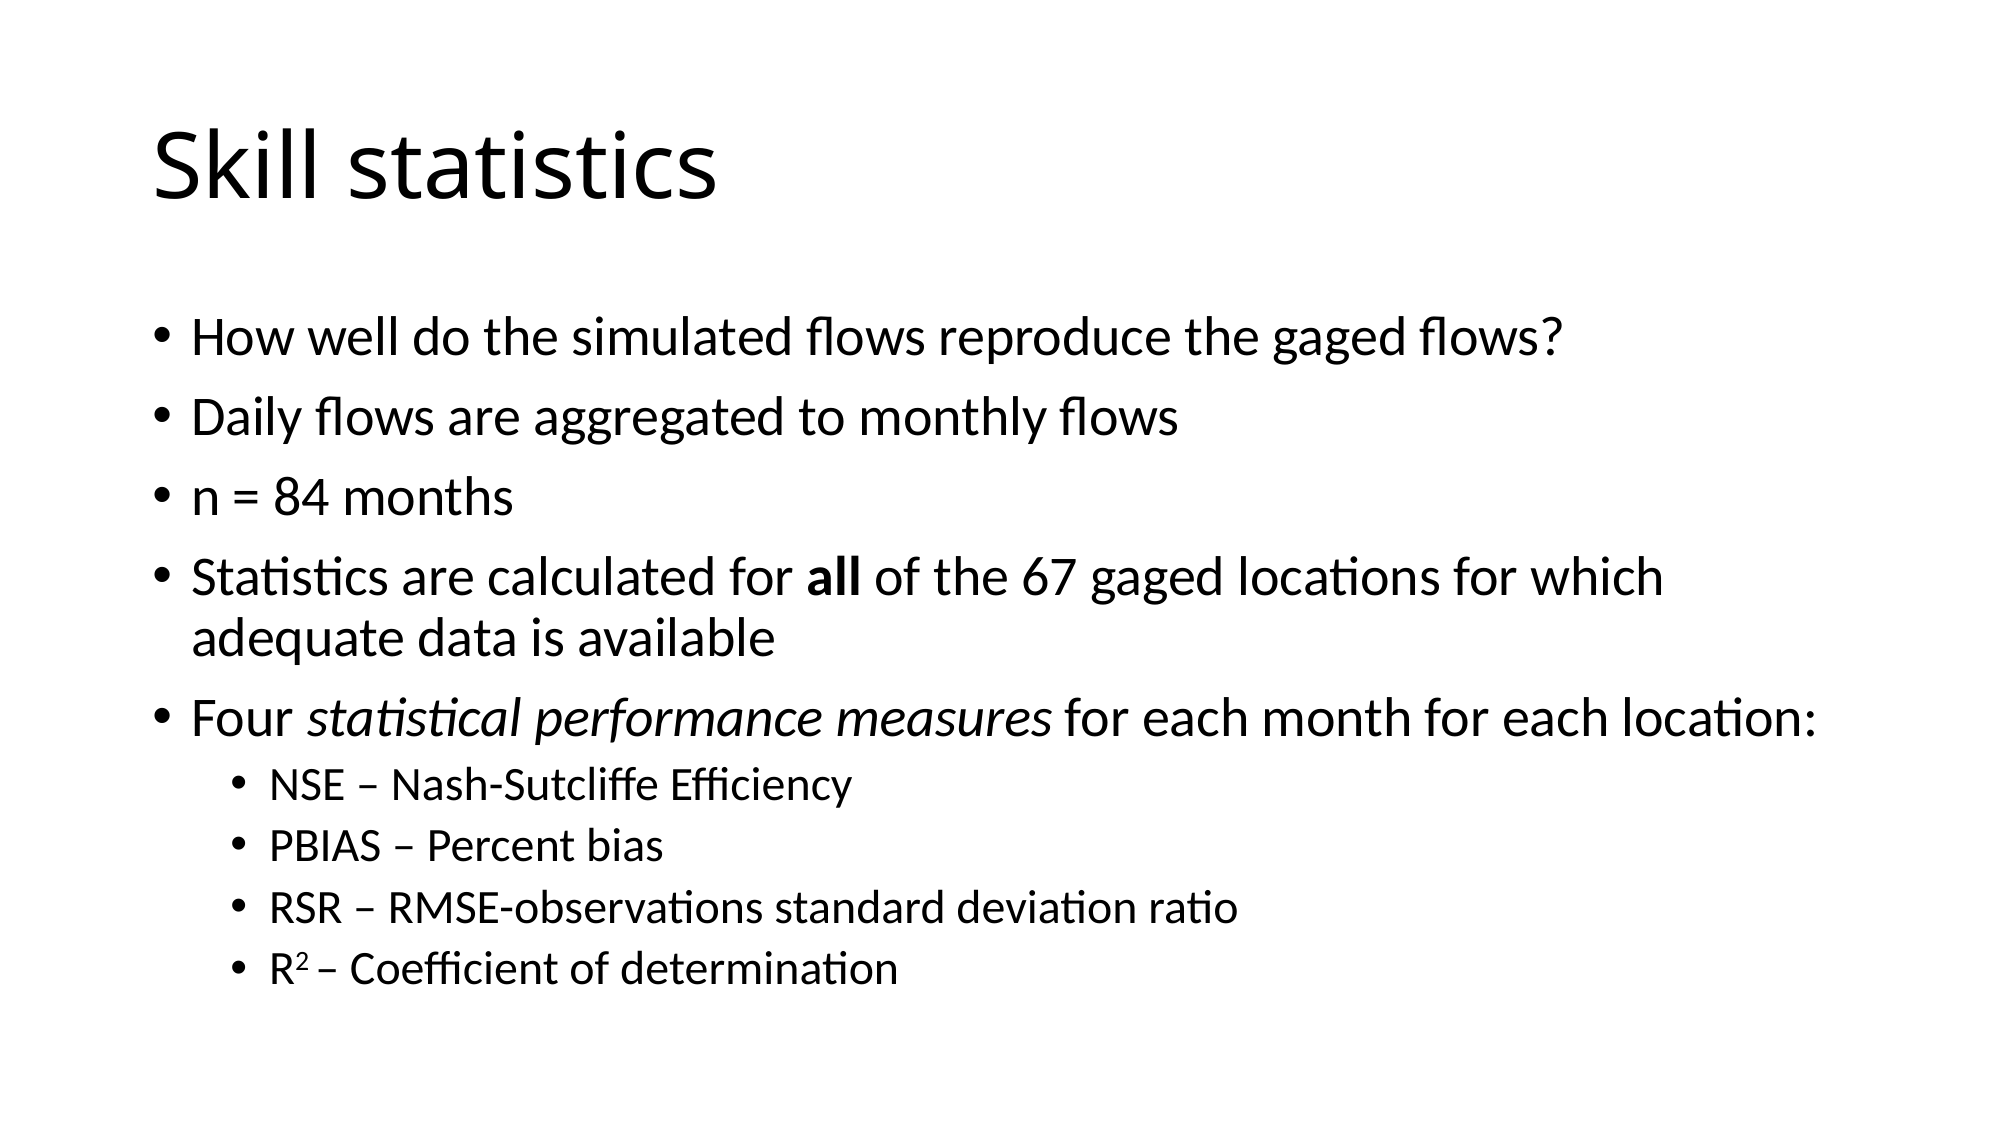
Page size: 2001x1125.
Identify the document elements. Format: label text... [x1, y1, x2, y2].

title Skill statistics [137, 59, 1863, 278]
list How well do the simulated flows reproduce the gaged flows? Daily flows are aggregated to monthly flows n = 84 months Statistics are calculated for all of the 67 gaged locations for which adequate data is available Four statistical performance measures for each month for each location: NSE – Nash-Sutcliffe Efficiency PBIAS – Percent bias RSR – RMSE-observations standard deviation ratio R2 – Coefficient of determination [137, 299, 1863, 1014]
